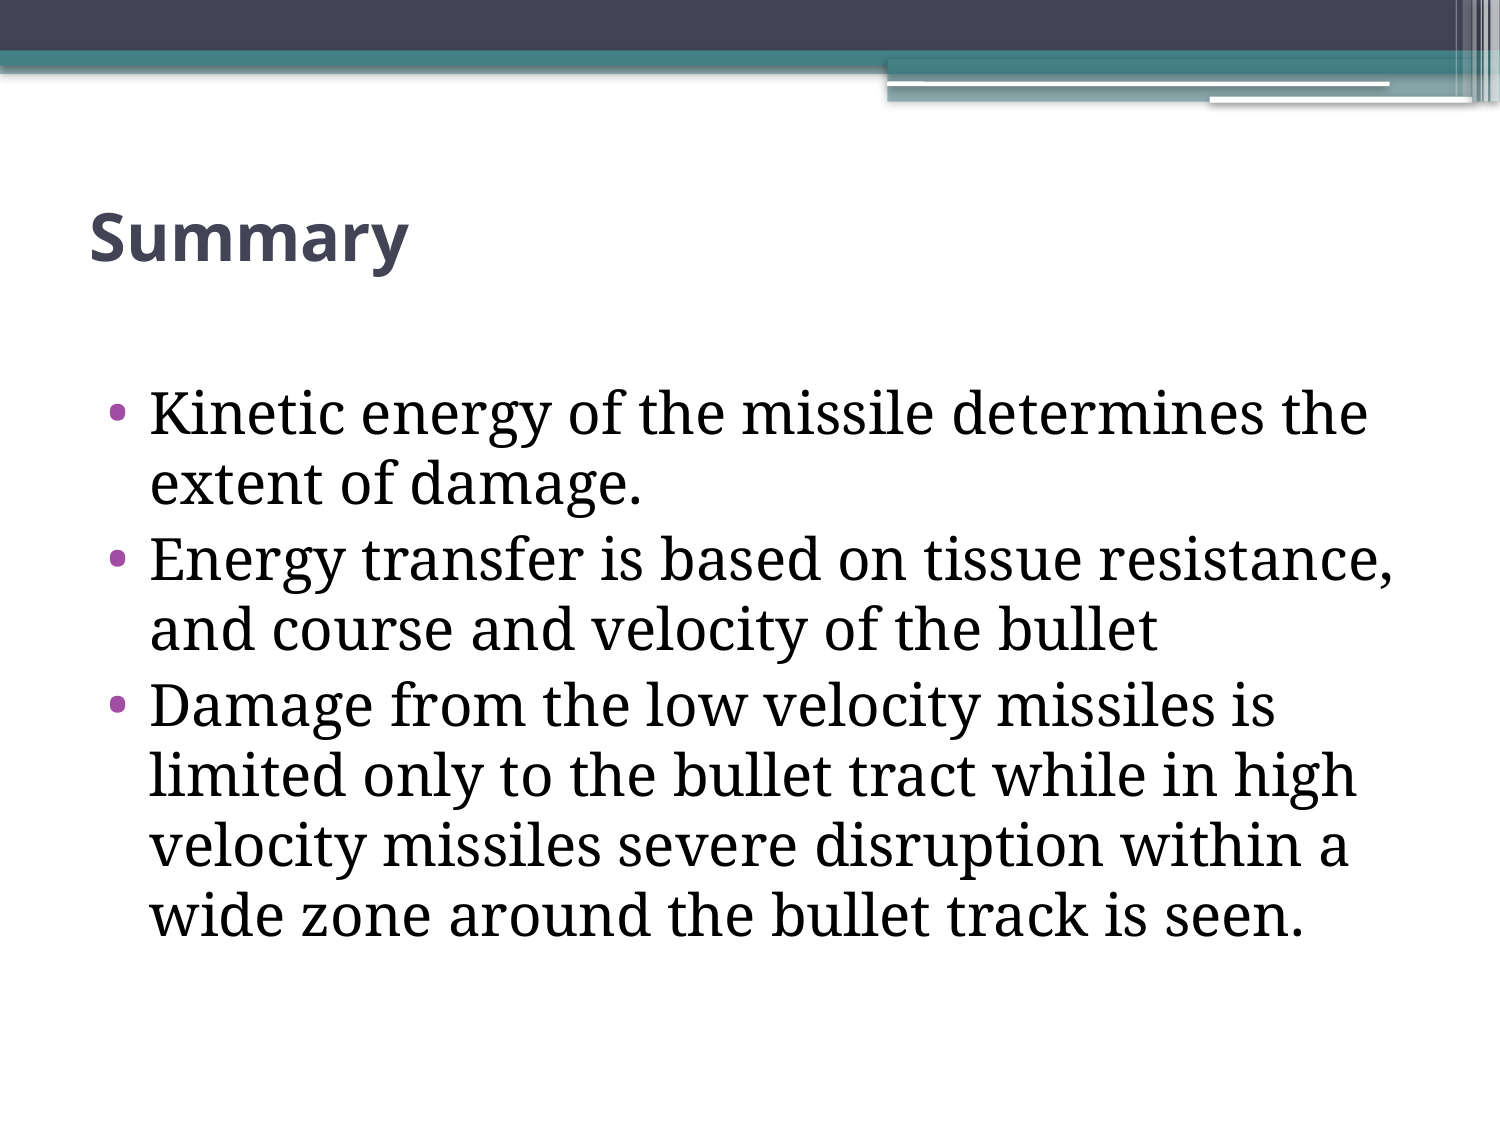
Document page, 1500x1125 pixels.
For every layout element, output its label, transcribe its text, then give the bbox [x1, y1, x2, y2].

title Summary [75, 187, 1425, 363]
list Kinetic energy of the missile determines the extent of damage. Energy transfer is based on tissue resistance, and course and velocity of the bullet Damage from the low velocity missiles is limited only to the bullet tract while in high velocity missiles severe disruption within a wide zone around the bullet track is seen. [75, 368, 1425, 1079]
